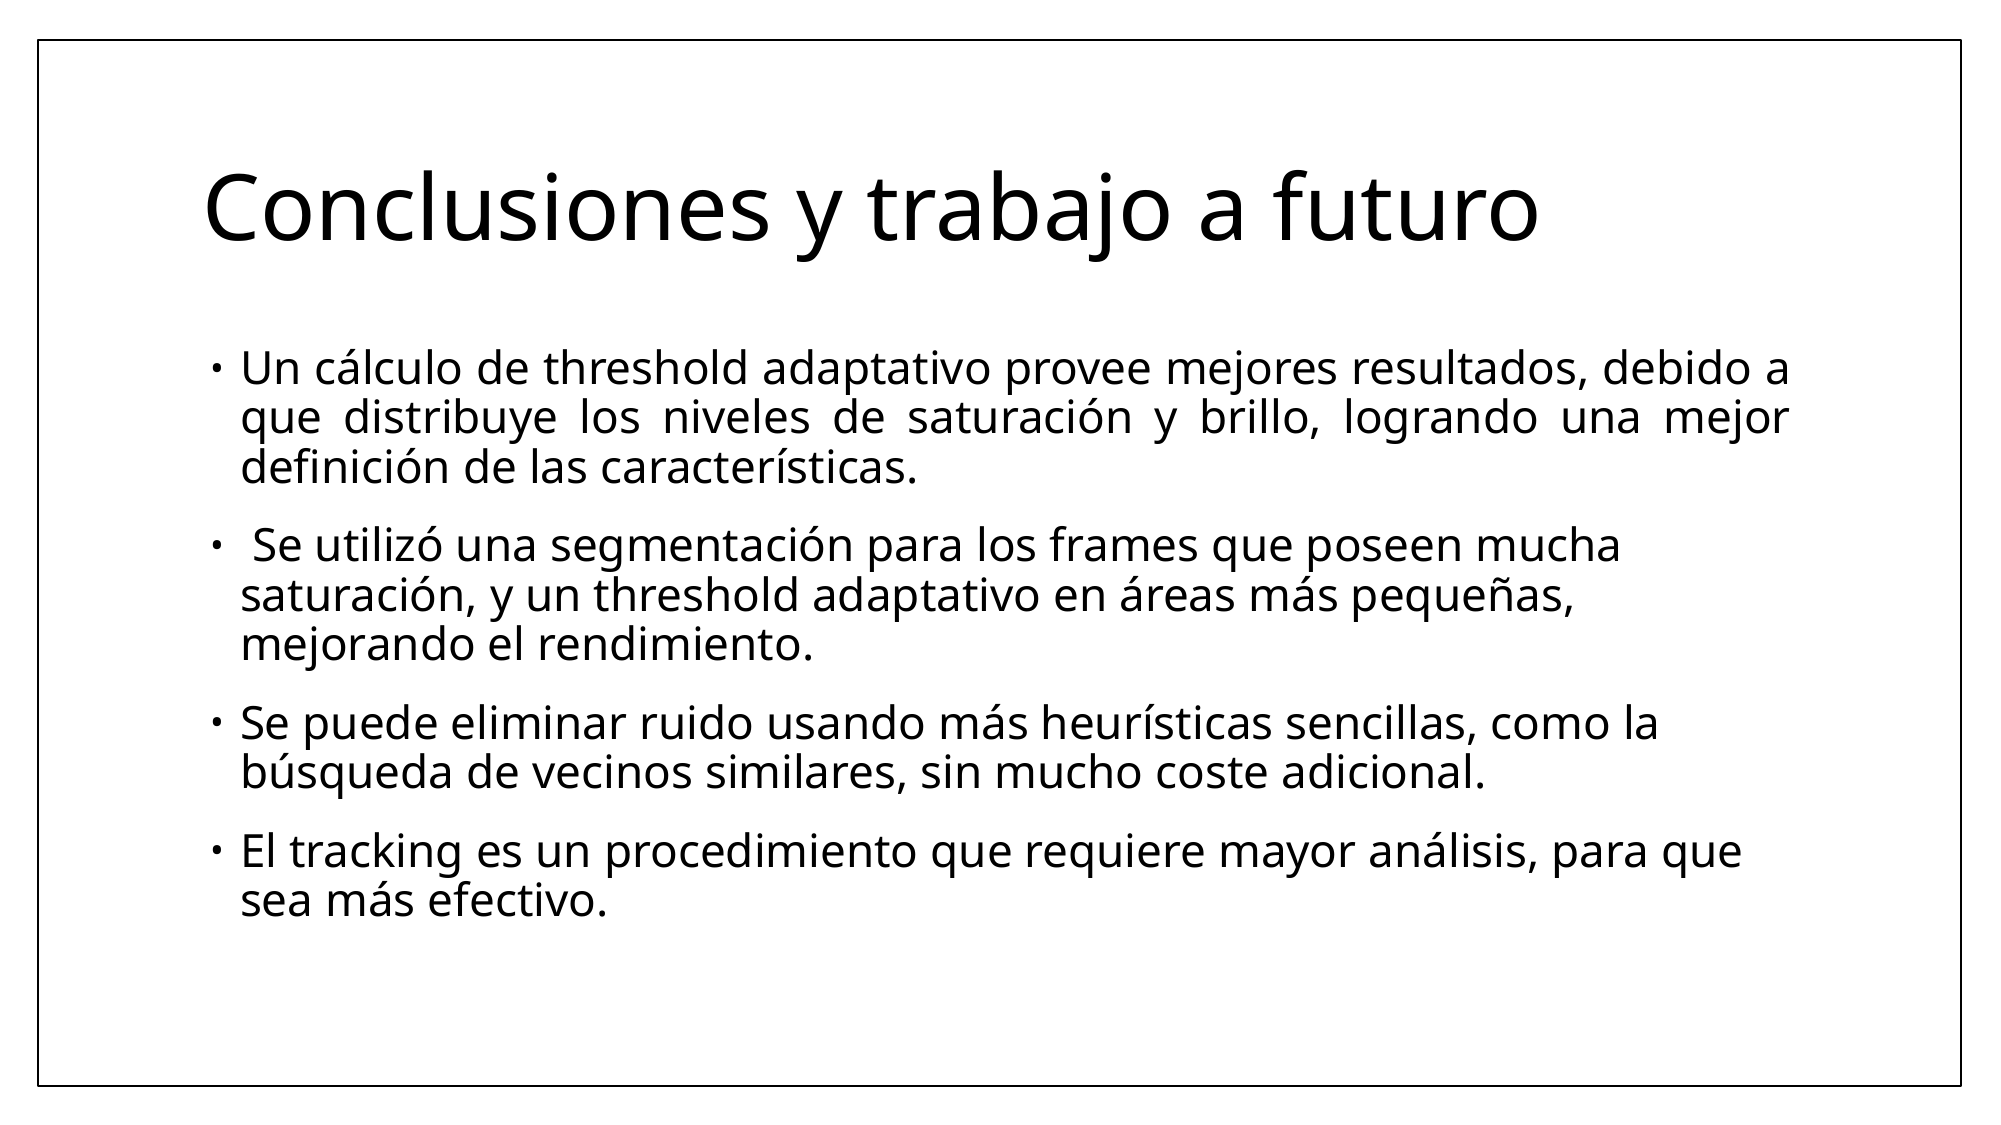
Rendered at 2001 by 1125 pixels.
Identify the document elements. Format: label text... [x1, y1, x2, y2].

list Un cálculo de threshold adaptativo provee mejores resultados, debido a que distribuye los niveles de saturación y brillo, logrando una mejor definición de las características. Se utilizó una segmentación para los frames que poseen mucha saturación, y un threshold adaptativo en áreas más pequeñas, mejorando el rendimiento. Se puede eliminar ruido usando más heurísticas sencillas, como la búsqueda de vecinos similares, sin mucho coste adicional. El tracking es un procedimiento que requiere mayor análisis, para que sea más efectivo. [187, 337, 1808, 1000]
title Conclusiones y trabajo a futuro [187, 99, 1808, 323]
